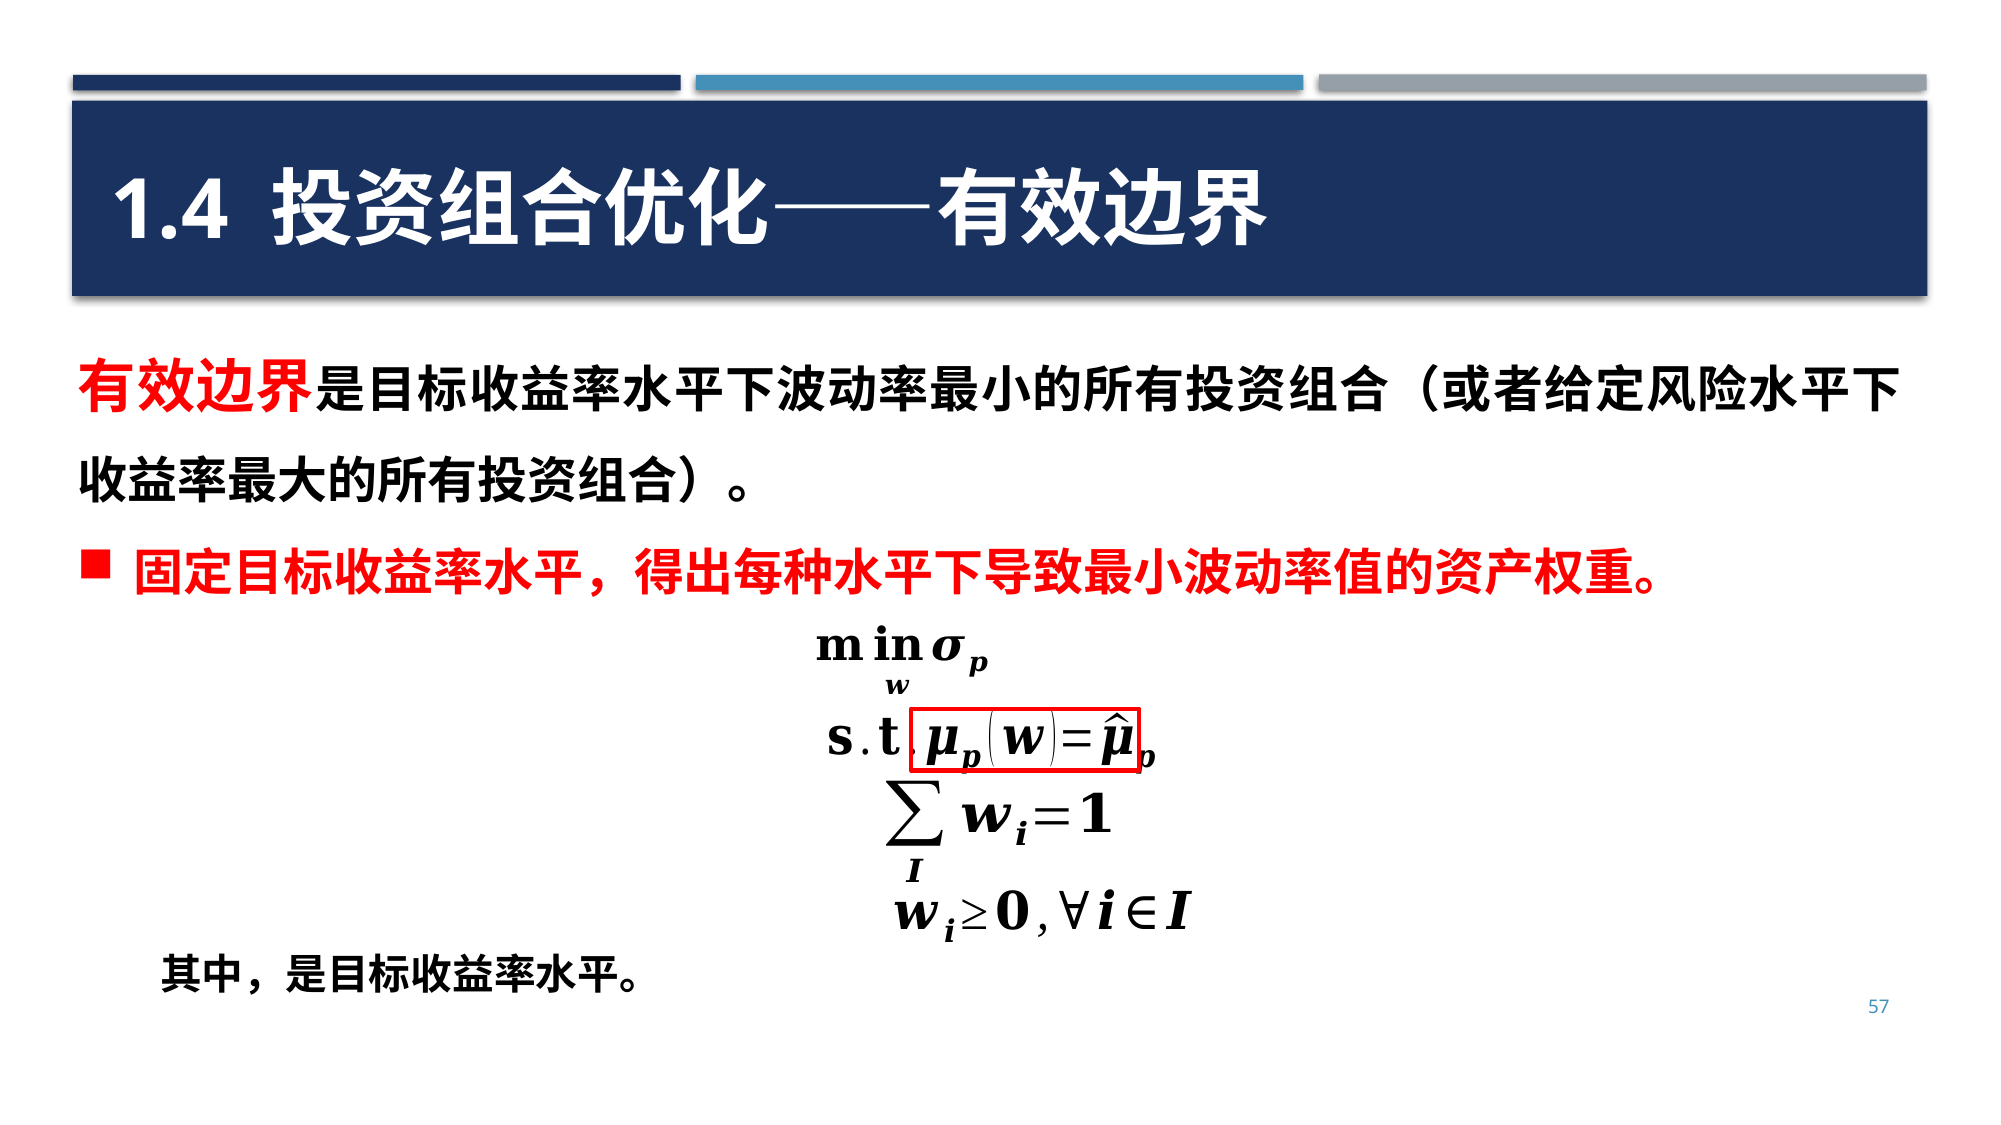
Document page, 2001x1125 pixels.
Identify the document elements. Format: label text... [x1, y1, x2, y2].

text_box [909, 707, 1141, 772]
text_box 有效边界是目标收益率水平下波动率最小的所有投资组合（或者给定风险水平下收益率最大的所有投资组合）。 [63, 306, 1917, 502]
text_box 固定目标收益率水平，得出每种水平下导致最小波动率值的资产权重。 [63, 502, 1917, 608]
text_box 1.4 投资组合优化——有效边界 [95, 147, 1884, 263]
slide_number 57 [1732, 977, 1905, 1037]
